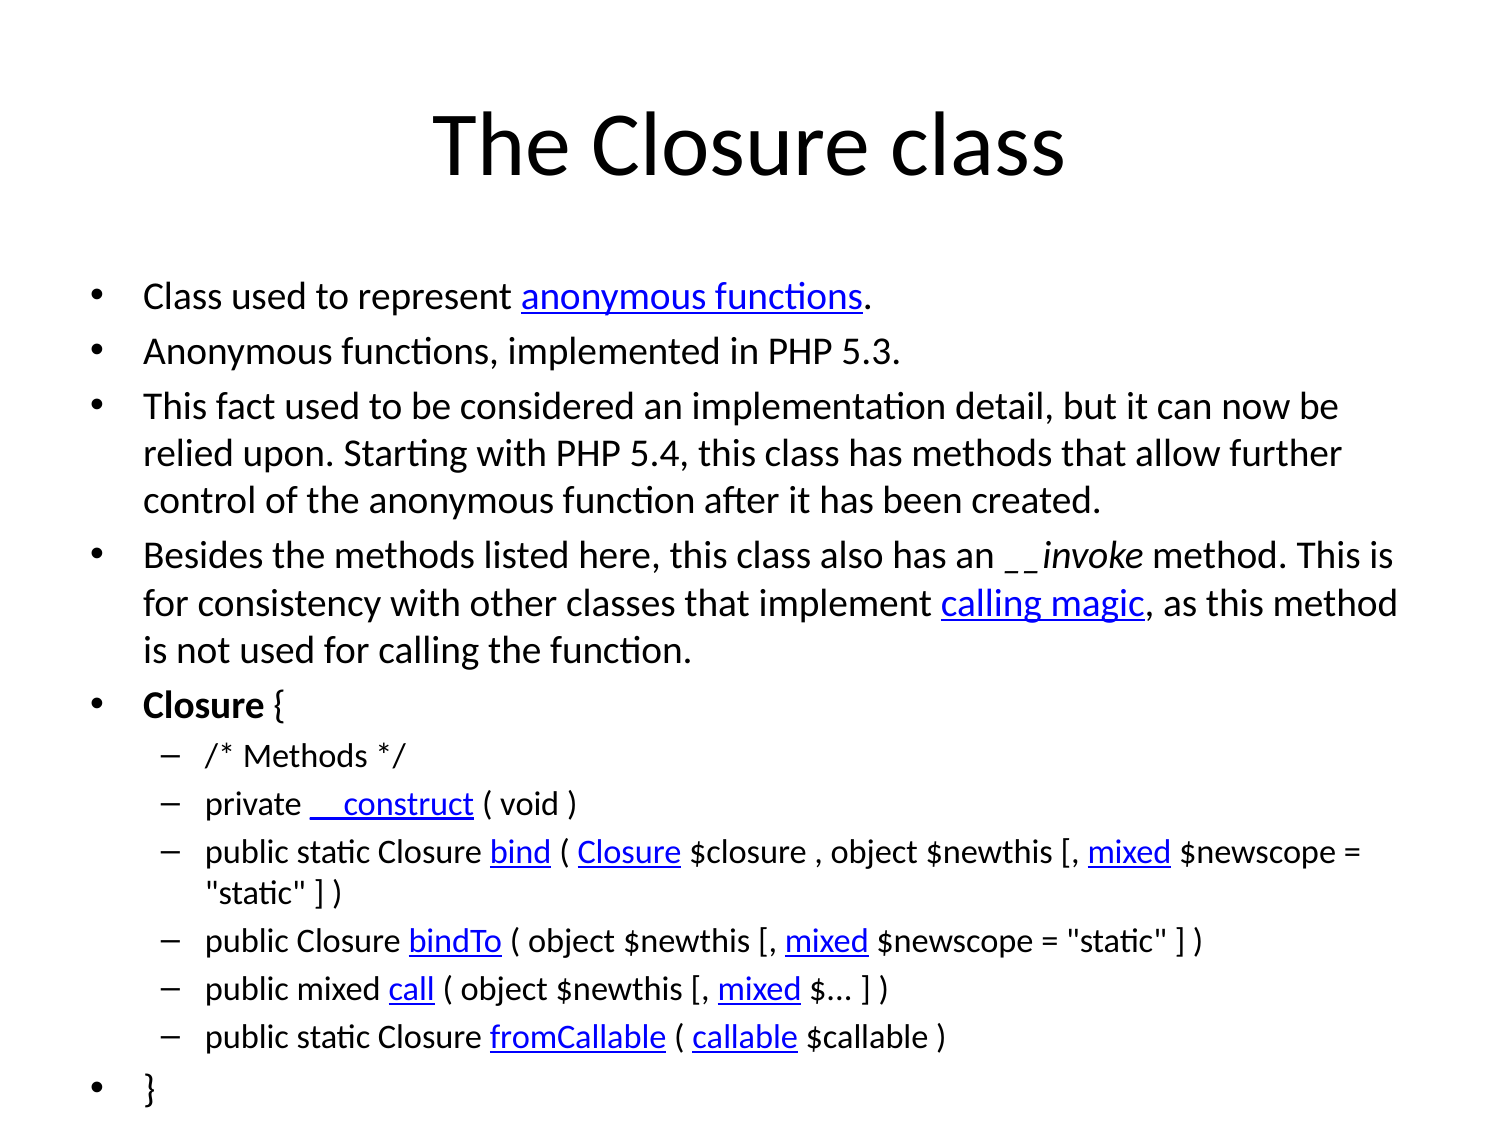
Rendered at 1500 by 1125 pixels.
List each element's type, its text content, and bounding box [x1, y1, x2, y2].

title The Closure class [75, 45, 1425, 233]
list Class used to represent anonymous functions. Anonymous functions, implemented in PHP 5.3. This fact used to be considered an implementation detail, but it can now be relied upon. Starting with PHP 5.4, this class has methods that allow further control of the anonymous function after it has been created. Besides the methods listed here, this class also has an __invoke method. This is for consistency with other classes that implement calling magic, as this method is not used for calling the function. Closure { /* Methods */ private __construct ( void ) public static Closure bind ( Closure $closure , object $newthis [, mixed $newscope = "static" ] ) public Closure bindTo ( object $newthis [, mixed $newscope = "static" ] ) public mixed call ( object $newthis [, mixed $... ] ) public static Closure fromCallable ( callable $callable ) } [75, 262, 1425, 1125]
